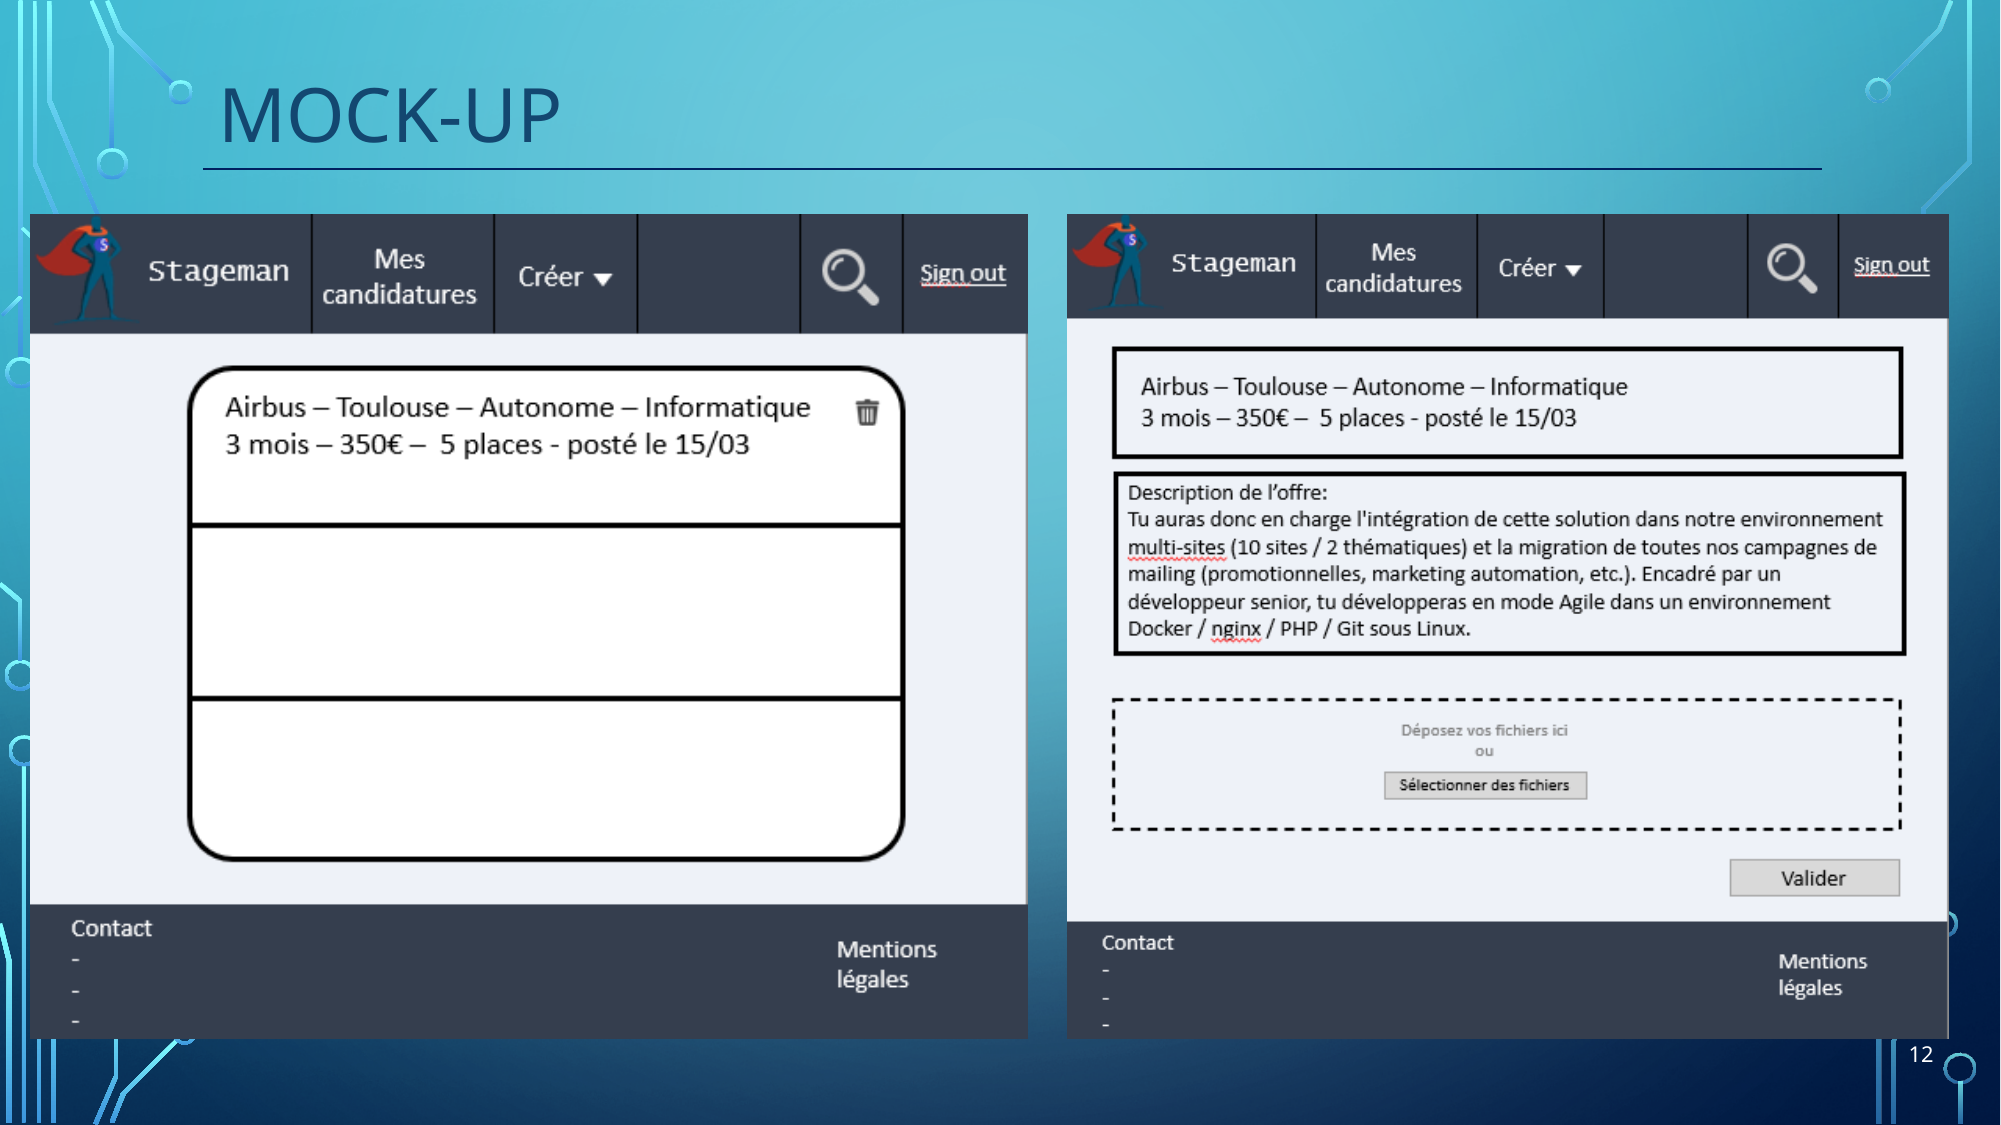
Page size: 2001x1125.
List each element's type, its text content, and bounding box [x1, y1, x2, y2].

text_box Mock-up [203, 53, 1829, 184]
slide_number 12 [1822, 1040, 1949, 1085]
picture [30, 213, 1028, 1040]
picture [1067, 213, 1949, 1040]
